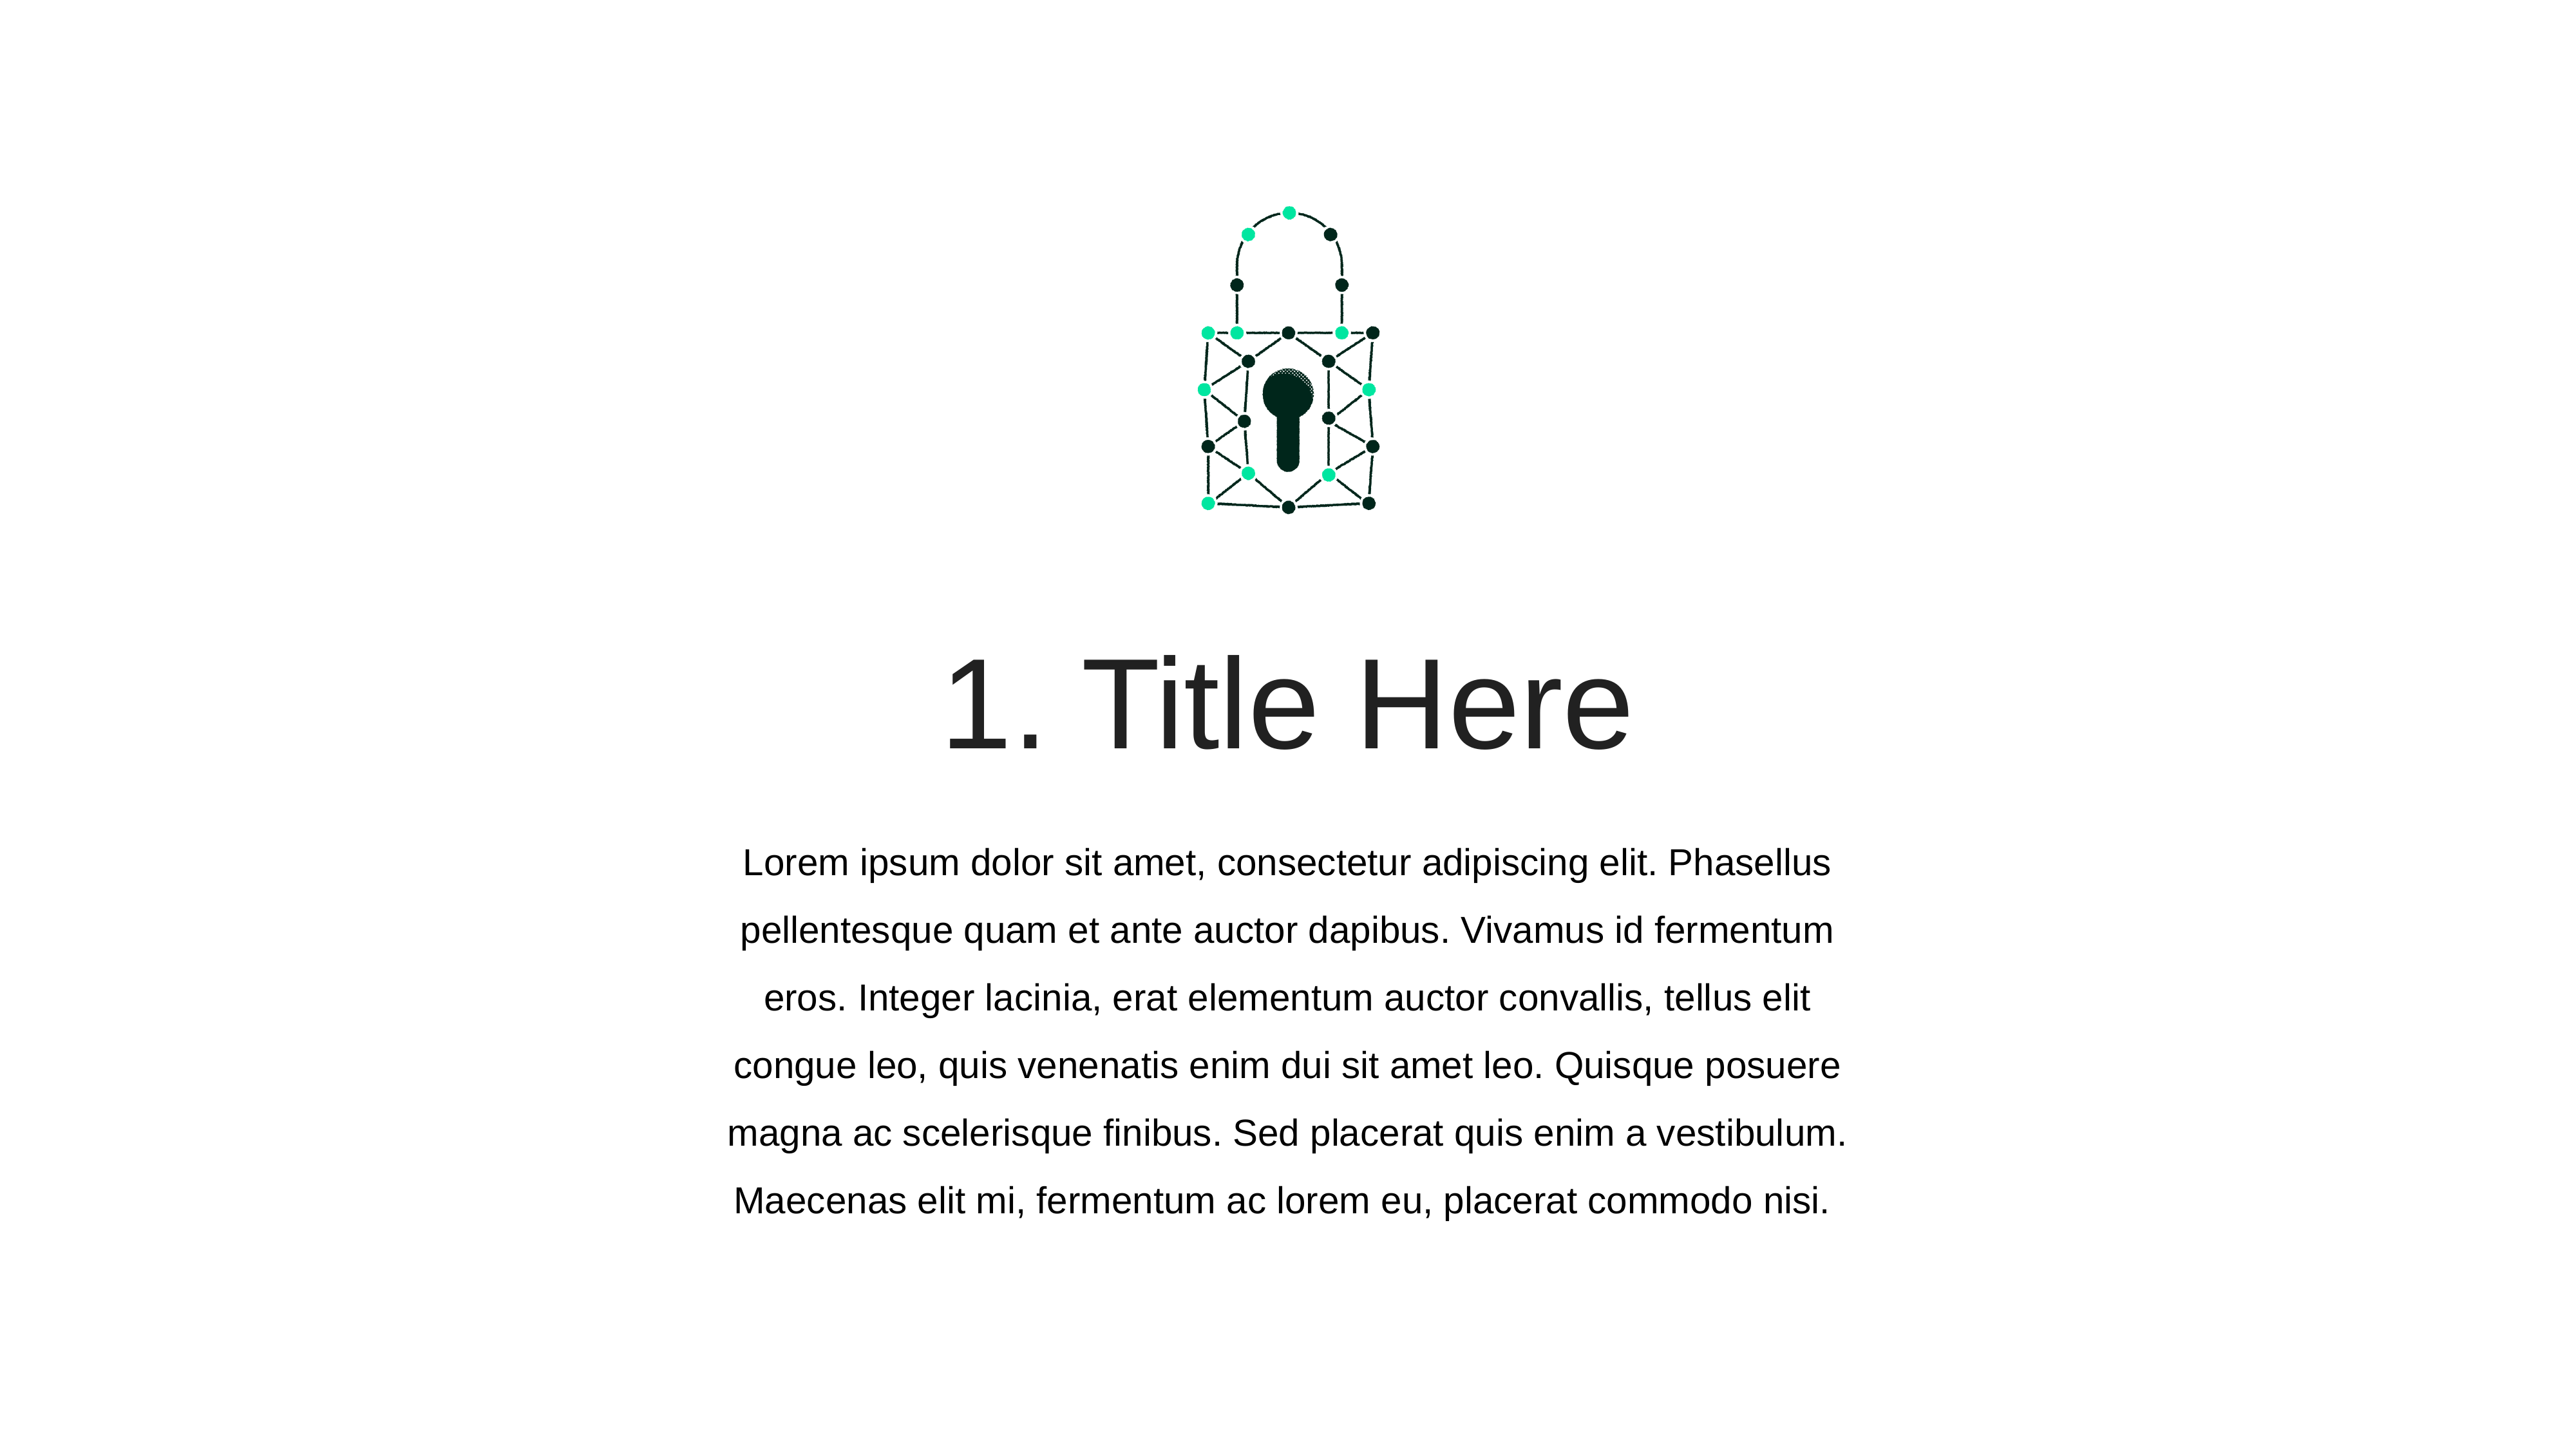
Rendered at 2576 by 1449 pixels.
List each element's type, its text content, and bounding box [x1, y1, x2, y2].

text_box Lorem ipsum dolor sit amet, consectetur adipiscing elit. Phasellus pellentesque quam et ante auctor dapibus. Vivamus id fermentum eros. Integer lacinia, erat elementum auctor convallis, tellus elit congue leo, quis venenatis enim dui sit amet leo. Quisque posuere magna ac scelerisque finibus. Sed placerat quis enim a vestibulum. Maecenas elit mi, fermentum ac lorem eu, placerat commodo nisi. [695, 810, 1881, 1290]
text_box 1. Title Here [695, 614, 1881, 781]
picture [905, 159, 1671, 590]
